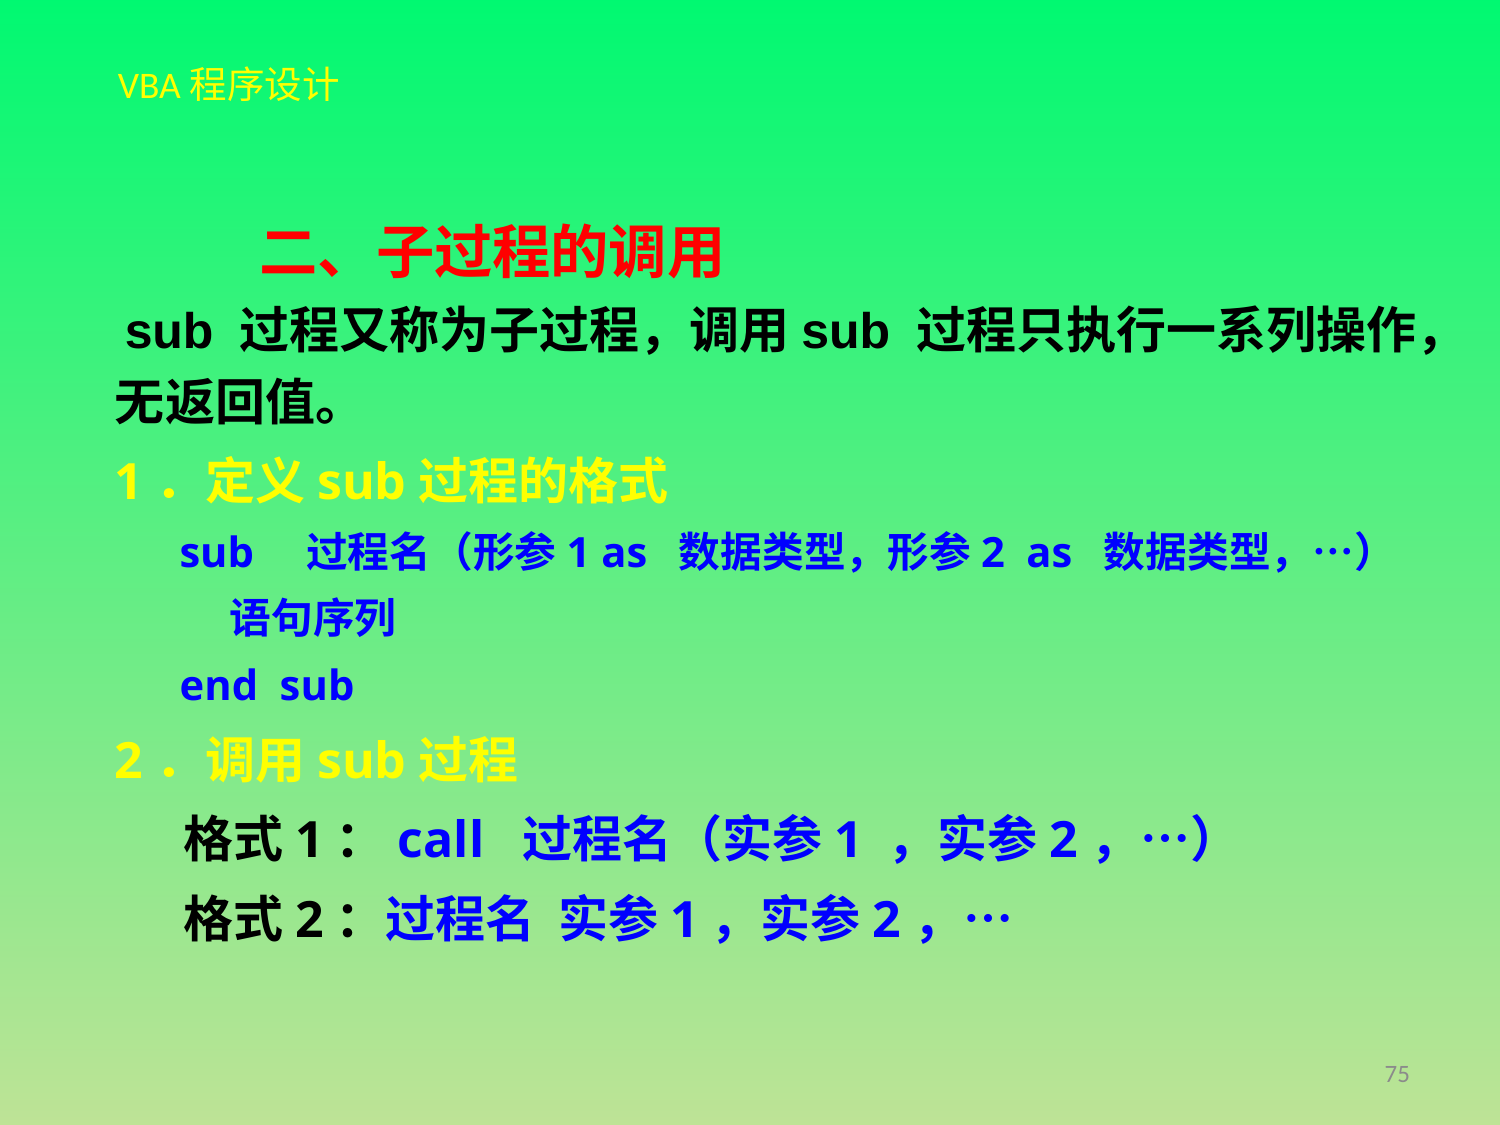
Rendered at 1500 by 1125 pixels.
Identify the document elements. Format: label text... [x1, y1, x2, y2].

slide_number 75 [1074, 1042, 1425, 1103]
text_box 二、子过程的调用 [244, 208, 741, 293]
text_box sub 过程又称为子过程，调用sub 过程只执行一系列操作，无返回值。 1．定义sub过程的格式 sub 过程名（形参1 as 数据类型，形参2 as 数据类型，…） 语句序列 end sub 2．调用sub过程 格式1：call 过程名（实参1 ，实参2，…） 格式2：过程名 实参1，实参2，… [100, 278, 1436, 955]
